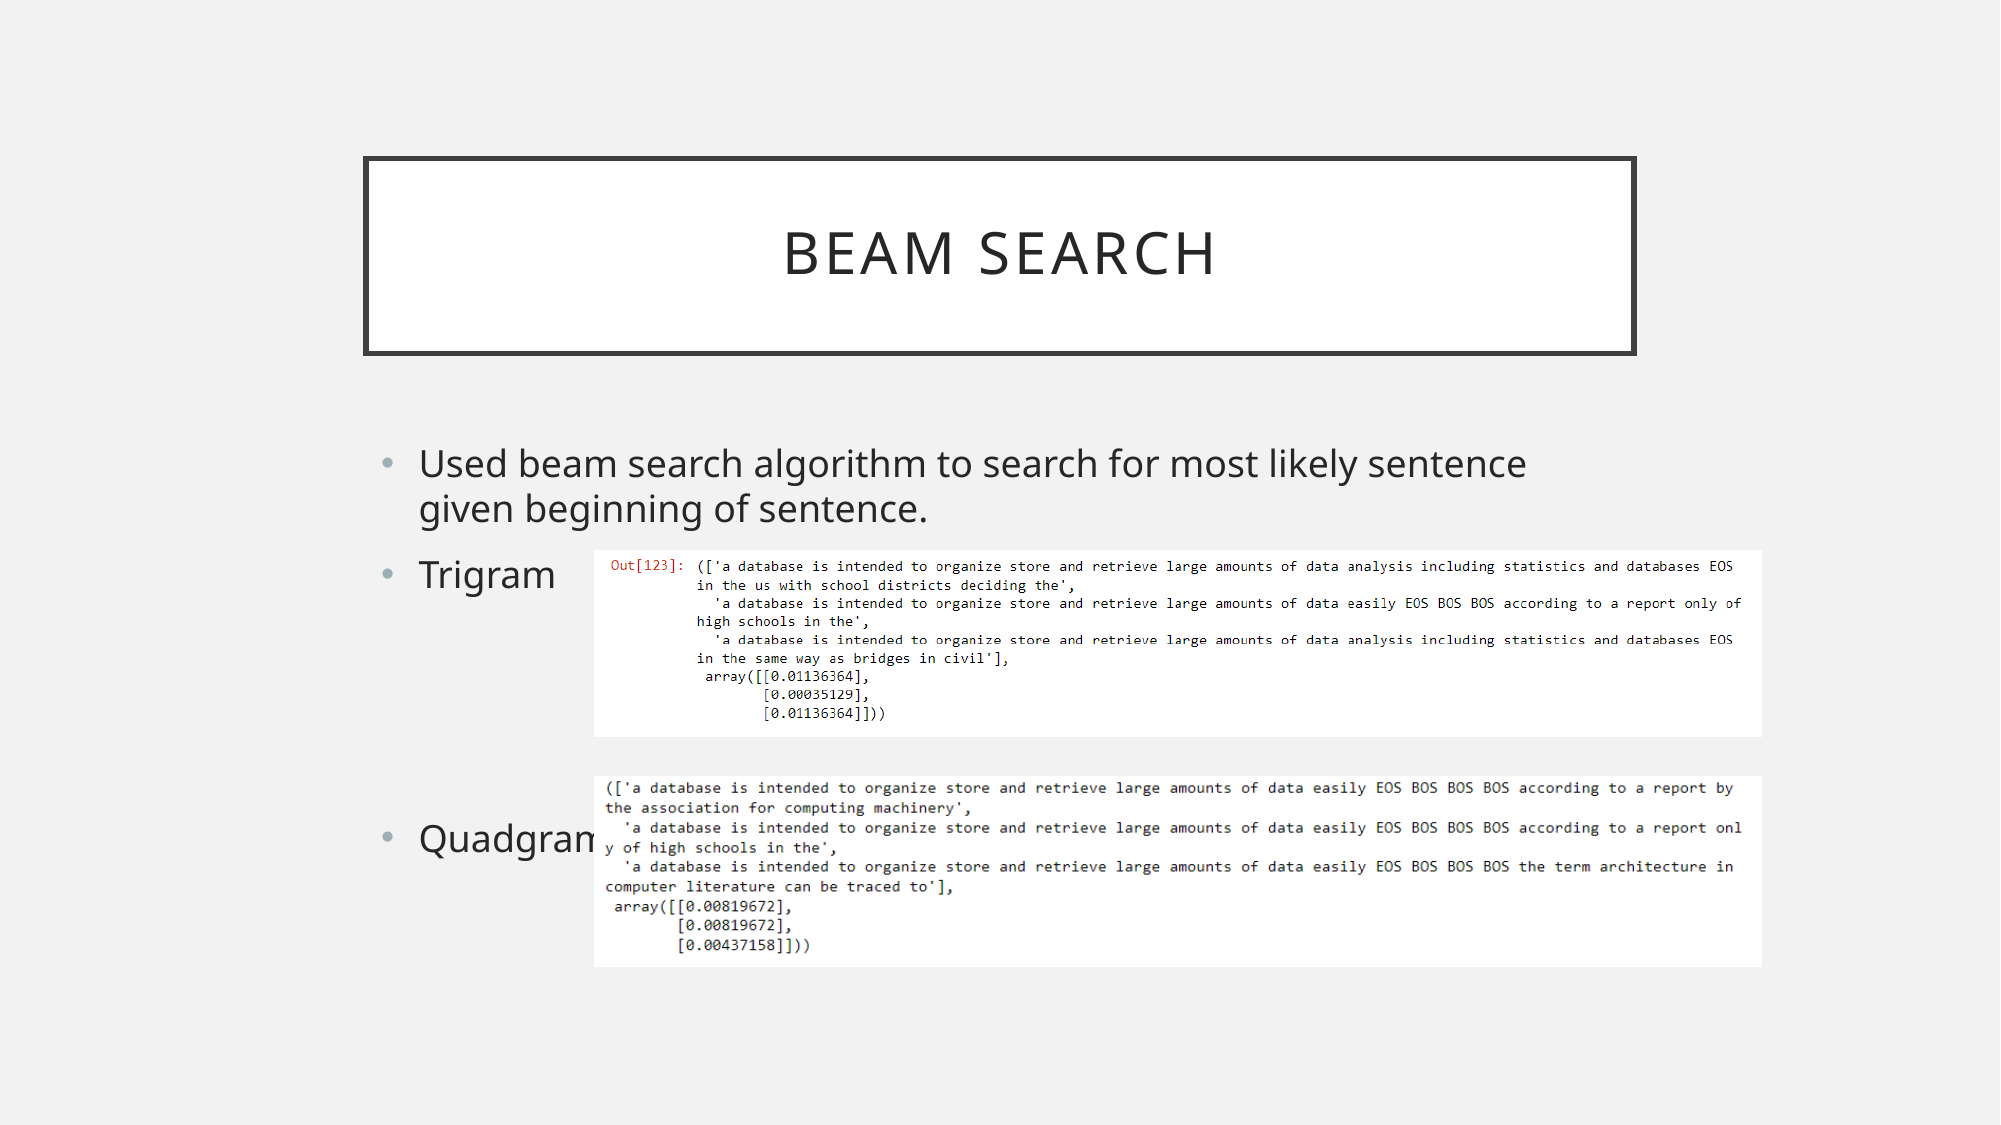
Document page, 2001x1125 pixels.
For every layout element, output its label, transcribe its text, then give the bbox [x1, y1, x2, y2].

list Used beam search algorithm to search for most likely sentence given beginning of sentence. Trigram Quadgram [366, 432, 1634, 942]
picture [594, 776, 1762, 967]
picture [594, 550, 1762, 737]
title Beam Search [363, 156, 1637, 356]
